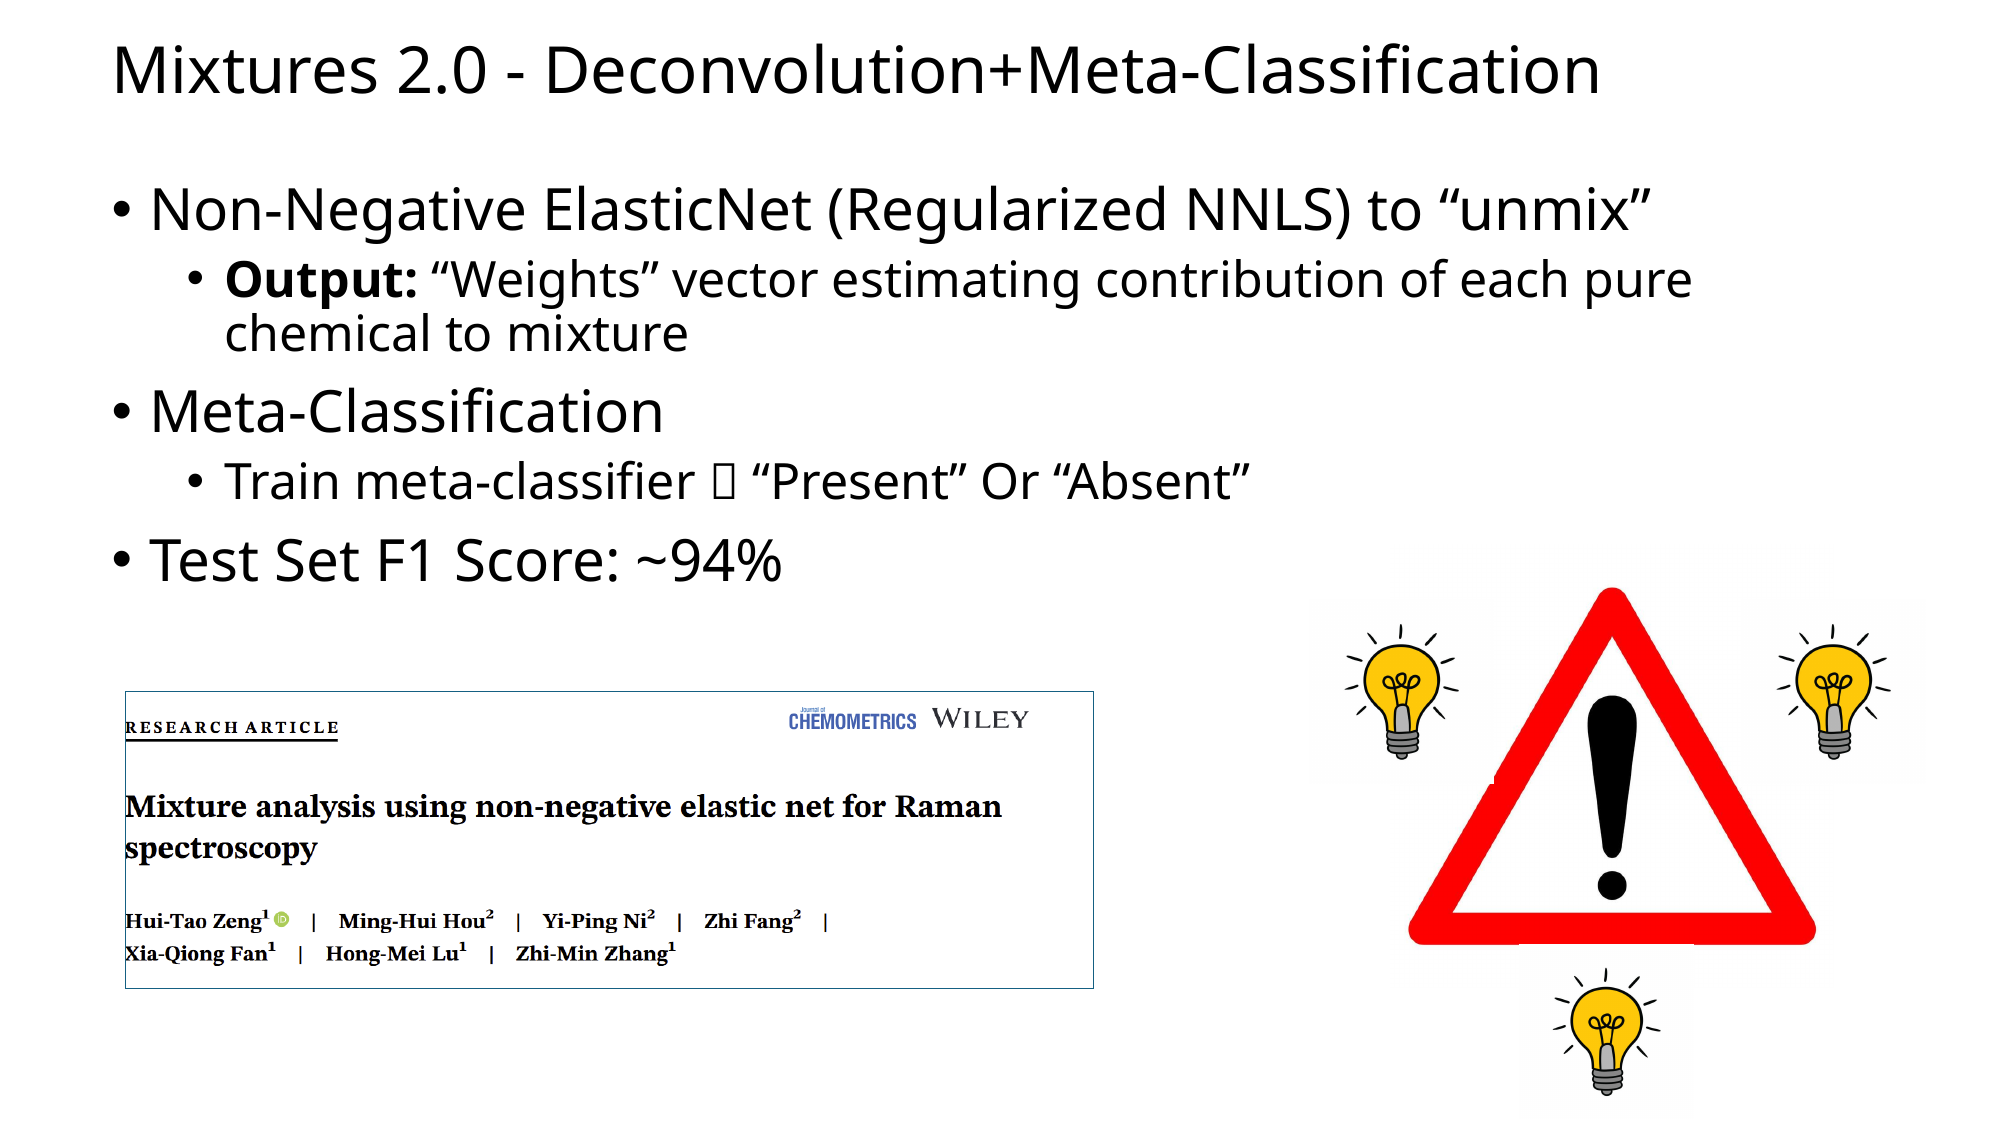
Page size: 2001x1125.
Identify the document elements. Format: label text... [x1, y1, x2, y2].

picture [1308, 543, 1927, 1120]
picture [125, 690, 1095, 990]
title Mixtures 2.0 - Deconvolution+Meta-Classification [96, 28, 1822, 173]
list Non-Negative ElasticNet (Regularized NNLS) to “unmix” Output: “Weights” vector estimating contribution of each pure chemical to mixture Meta-Classification Train meta-classifier  “Present” Or “Absent” Test Set F1 Score: ~94% [96, 173, 1822, 887]
